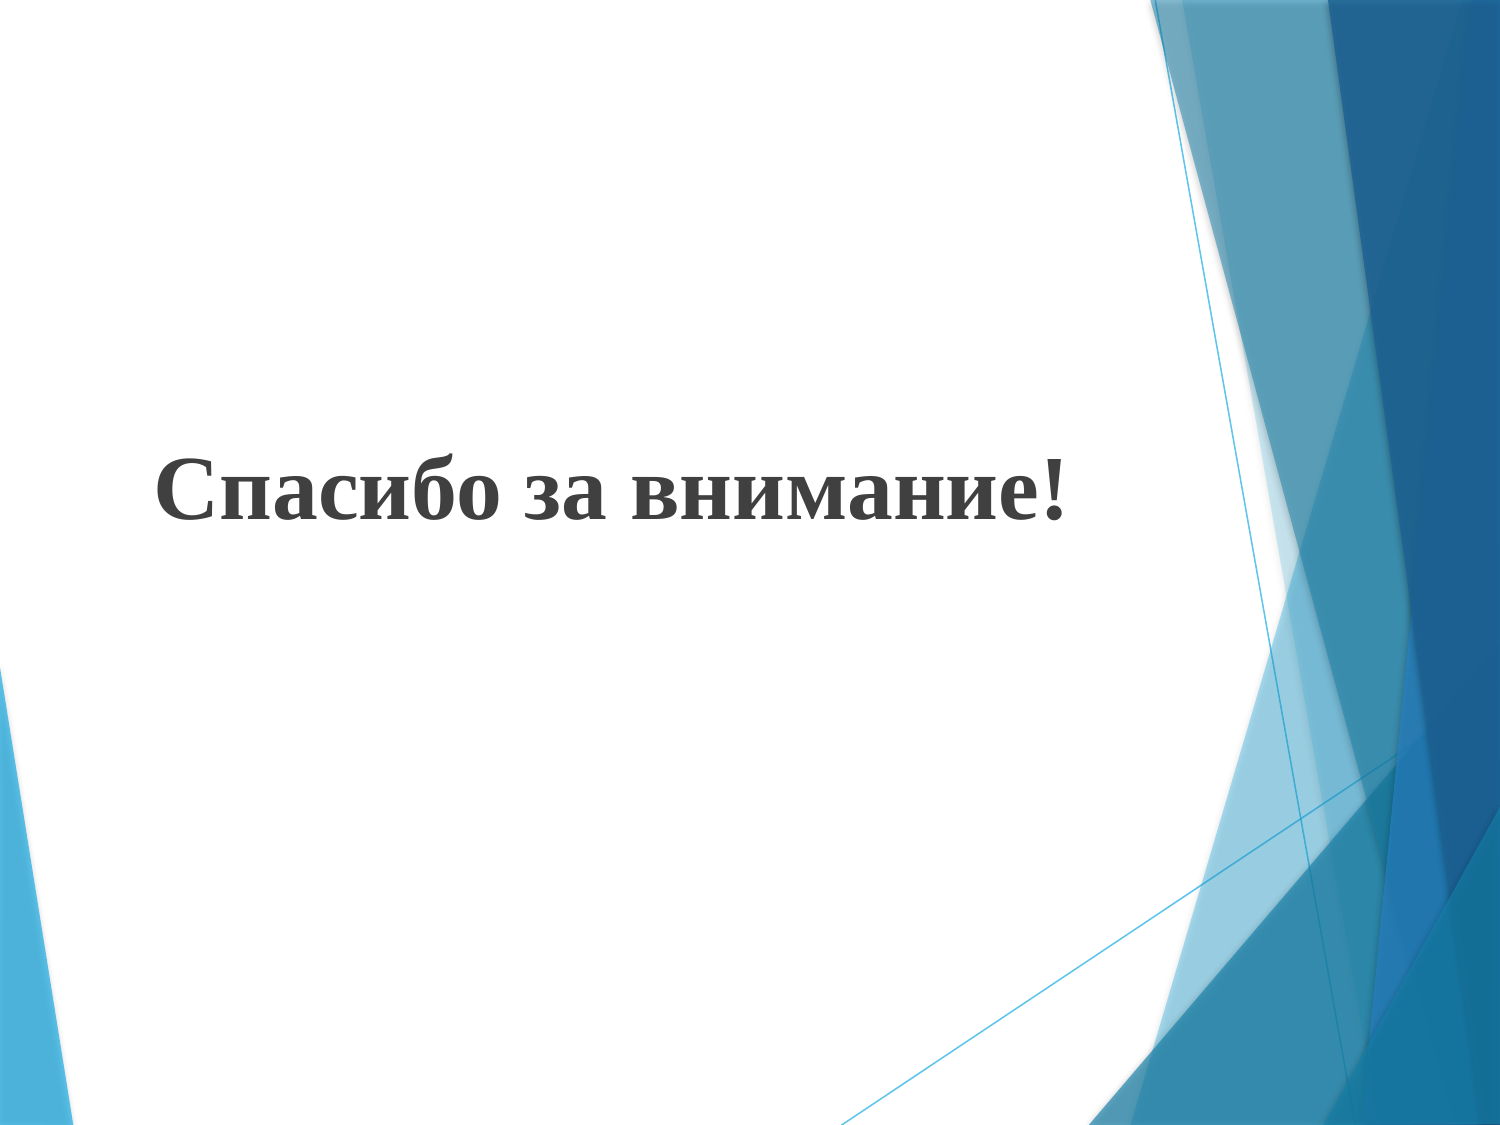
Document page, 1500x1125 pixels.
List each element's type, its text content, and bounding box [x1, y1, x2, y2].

list Спасибо за внимание! [99, 354, 1125, 618]
